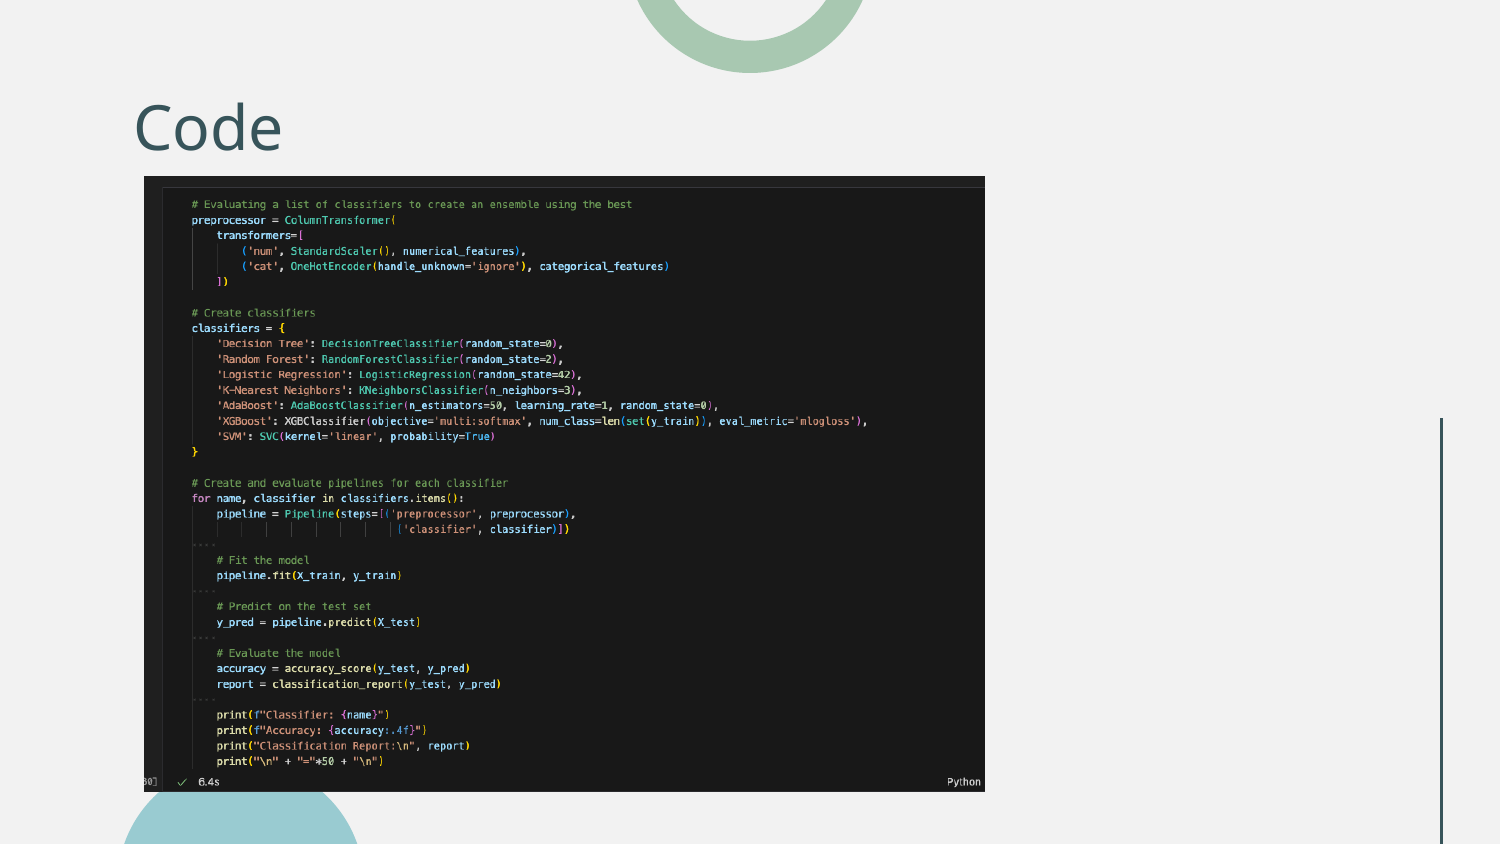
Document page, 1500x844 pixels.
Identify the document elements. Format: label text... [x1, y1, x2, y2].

picture [143, 176, 985, 793]
title Code [118, 72, 1382, 167]
